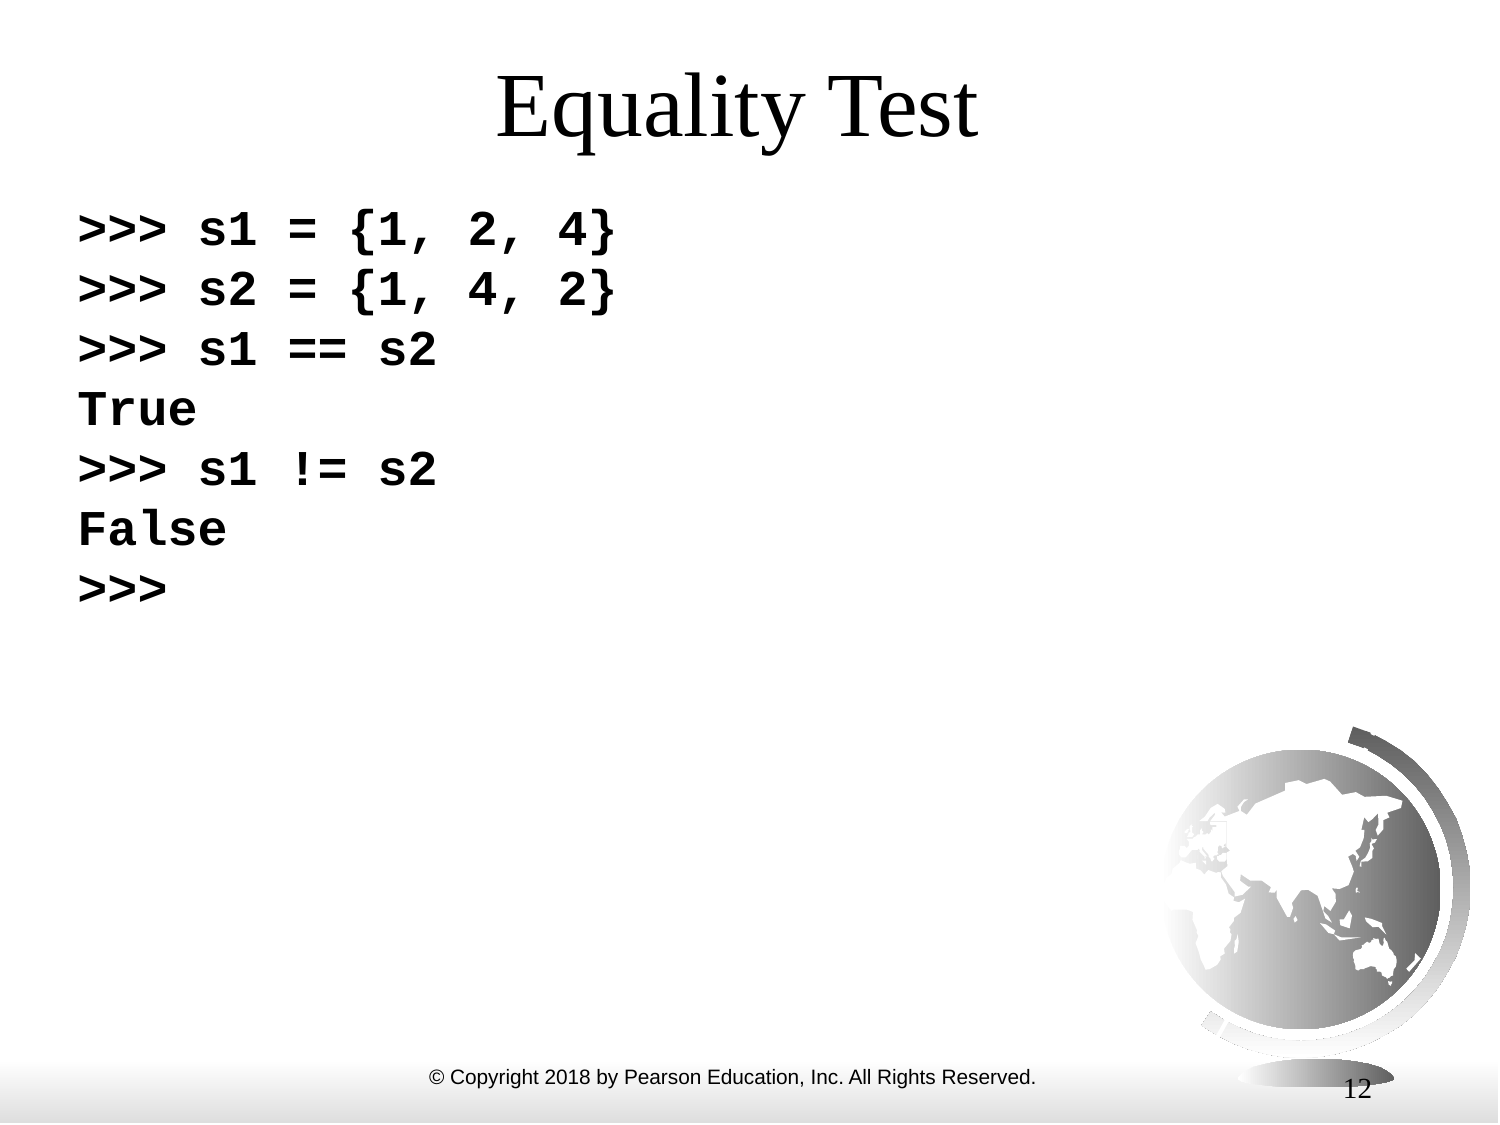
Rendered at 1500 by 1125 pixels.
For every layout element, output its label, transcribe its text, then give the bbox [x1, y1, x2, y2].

slide_number 12 [1074, 1049, 1388, 1125]
title Equality Test [99, 50, 1375, 150]
text_box >>> s1 = {1, 2, 4} >>> s2 = {1, 4, 2} >>> s1 == s2 True >>> s1 != s2 False >>> [62, 187, 1463, 650]
